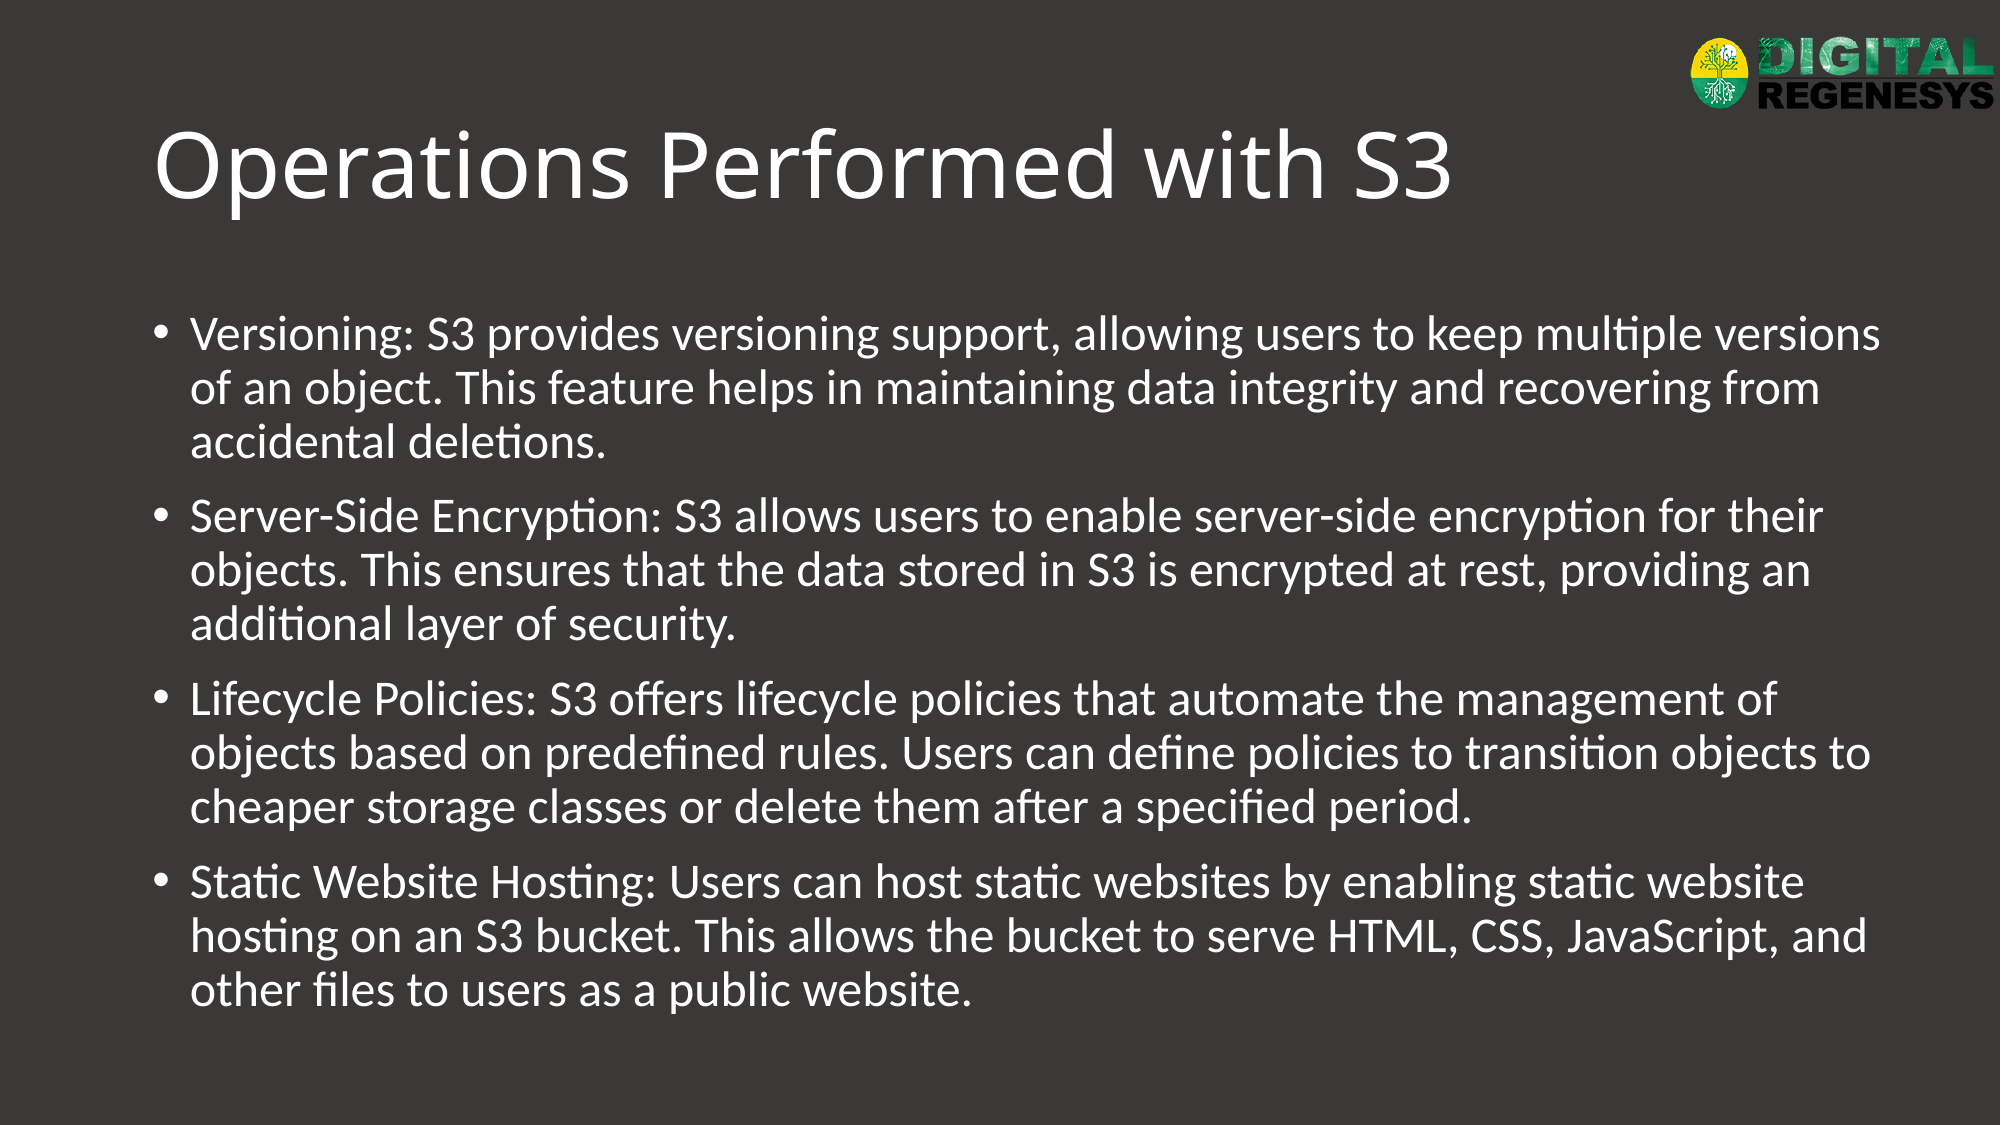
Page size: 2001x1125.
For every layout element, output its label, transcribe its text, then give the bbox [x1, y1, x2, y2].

list Versioning: S3 provides versioning support, allowing users to keep multiple versions of an object. This feature helps in maintaining data integrity and recovering from accidental deletions. Server-Side Encryption: S3 allows users to enable server-side encryption for their objects. This ensures that the data stored in S3 is encrypted at rest, providing an additional layer of security. Lifecycle Policies: S3 offers lifecycle policies that automate the management of objects based on predefined rules. Users can define policies to transition objects to cheaper storage classes or delete them after a specified period. Static Website Hosting: Users can host static websites by enabling static website hosting on an S3 bucket. This allows the bucket to serve HTML, CSS, JavaScript, and other files to users as a public website. [137, 299, 1936, 1125]
title Operations Performed with S3 [137, 59, 1863, 278]
picture [1690, 33, 2000, 112]
